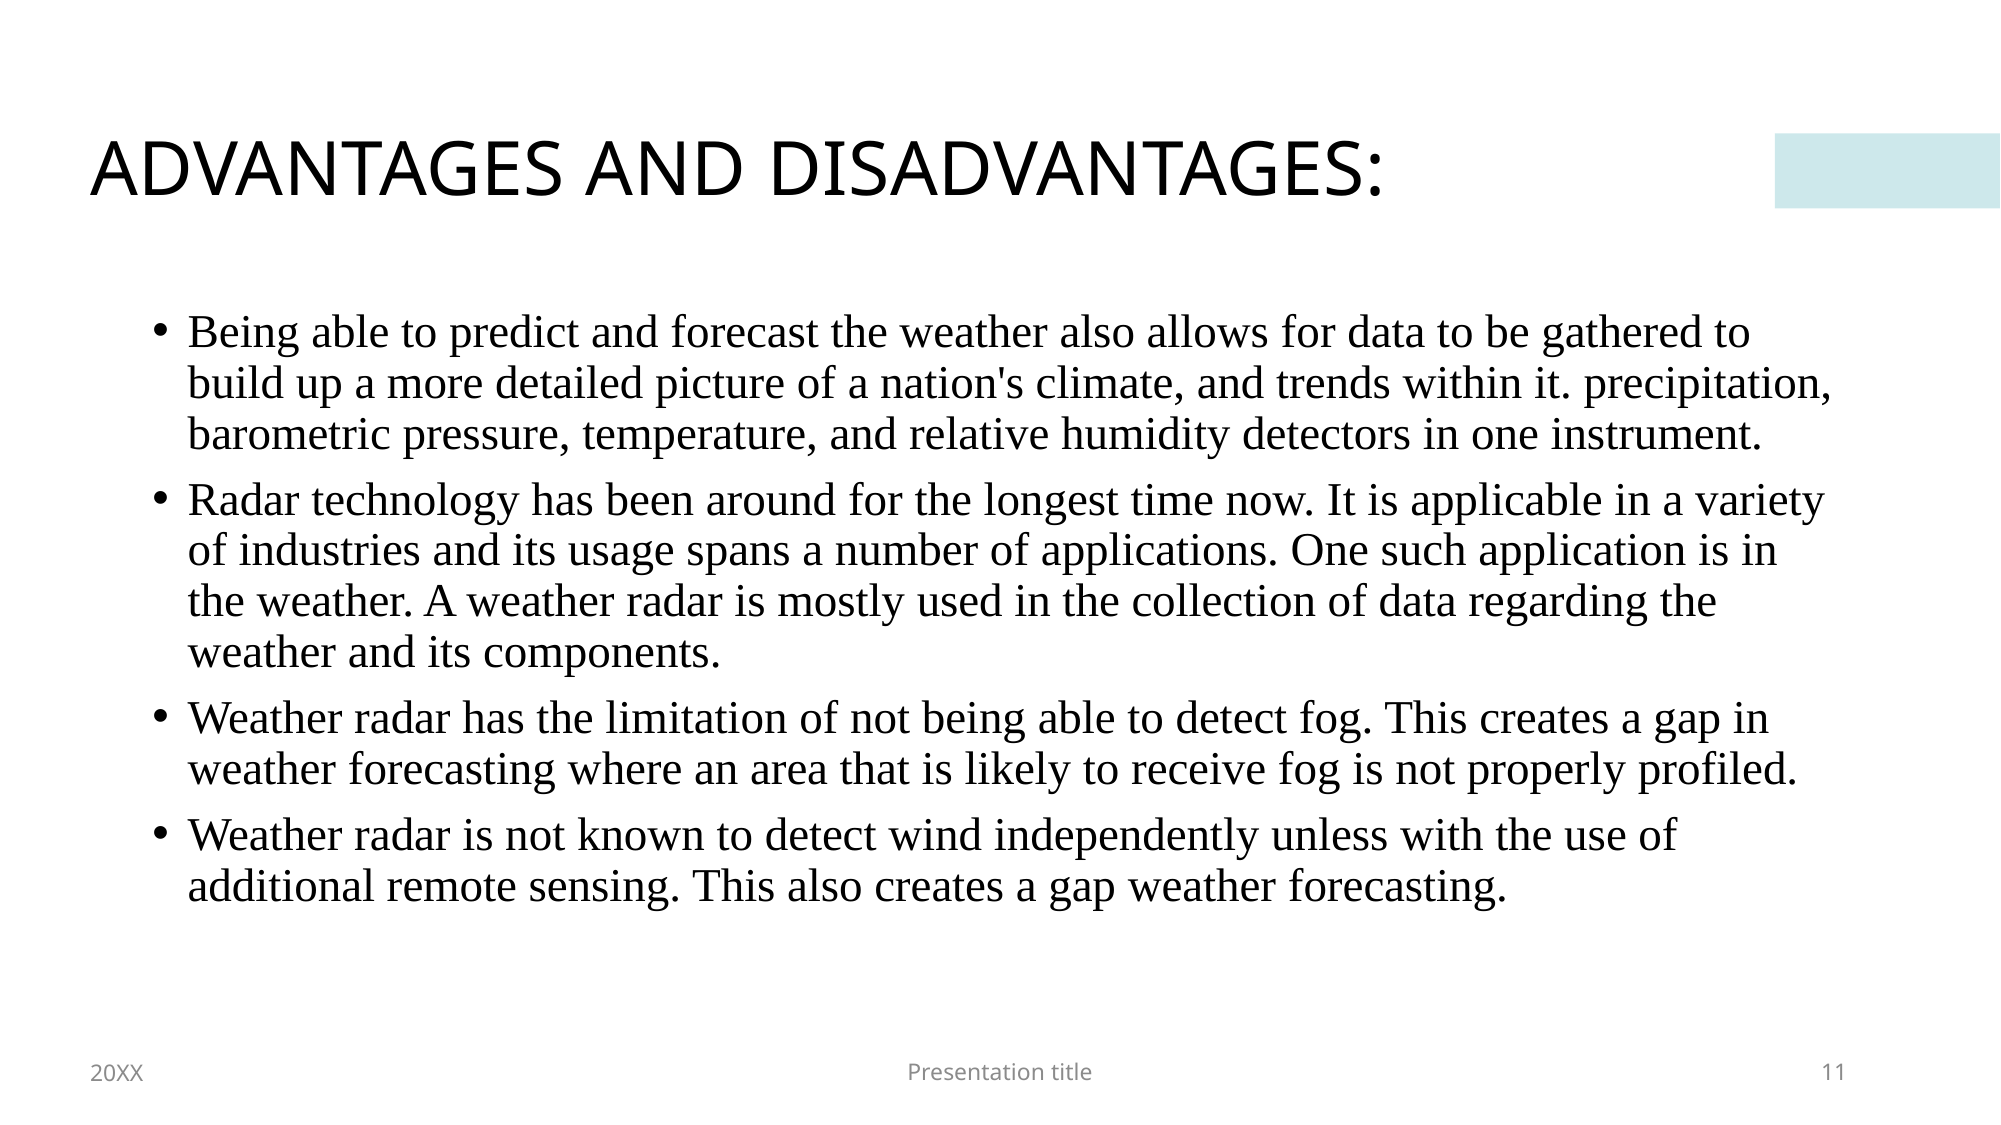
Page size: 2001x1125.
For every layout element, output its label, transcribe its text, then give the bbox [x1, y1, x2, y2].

title ADVANTAGES AND DISADVANTAGES: [75, 62, 1925, 280]
footer Presentation title [662, 1042, 1338, 1103]
slide_number 11 [1412, 1042, 1863, 1103]
slide_number 20XX [75, 1042, 525, 1103]
list Being able to predict and forecast the weather also allows for data to be gathered to build up a more detailed picture of a nation's climate, and trends within it. precipitation, barometric pressure, temperature, and relative humidity detectors in one instrument. Radar technology has been around for the longest time now. It is applicable in a variety of industries and its usage spans a number of applications. One such application is in the weather. A weather radar is mostly used in the collection of data regarding the weather and its components. Weather radar has the limitation of not being able to detect fog. This creates a gap in weather forecasting where an area that is likely to receive fog is not properly profiled. Weather radar is not known to detect wind independently unless with the use of additional remote sensing. This also creates a gap weather forecasting. [137, 299, 1863, 1000]
